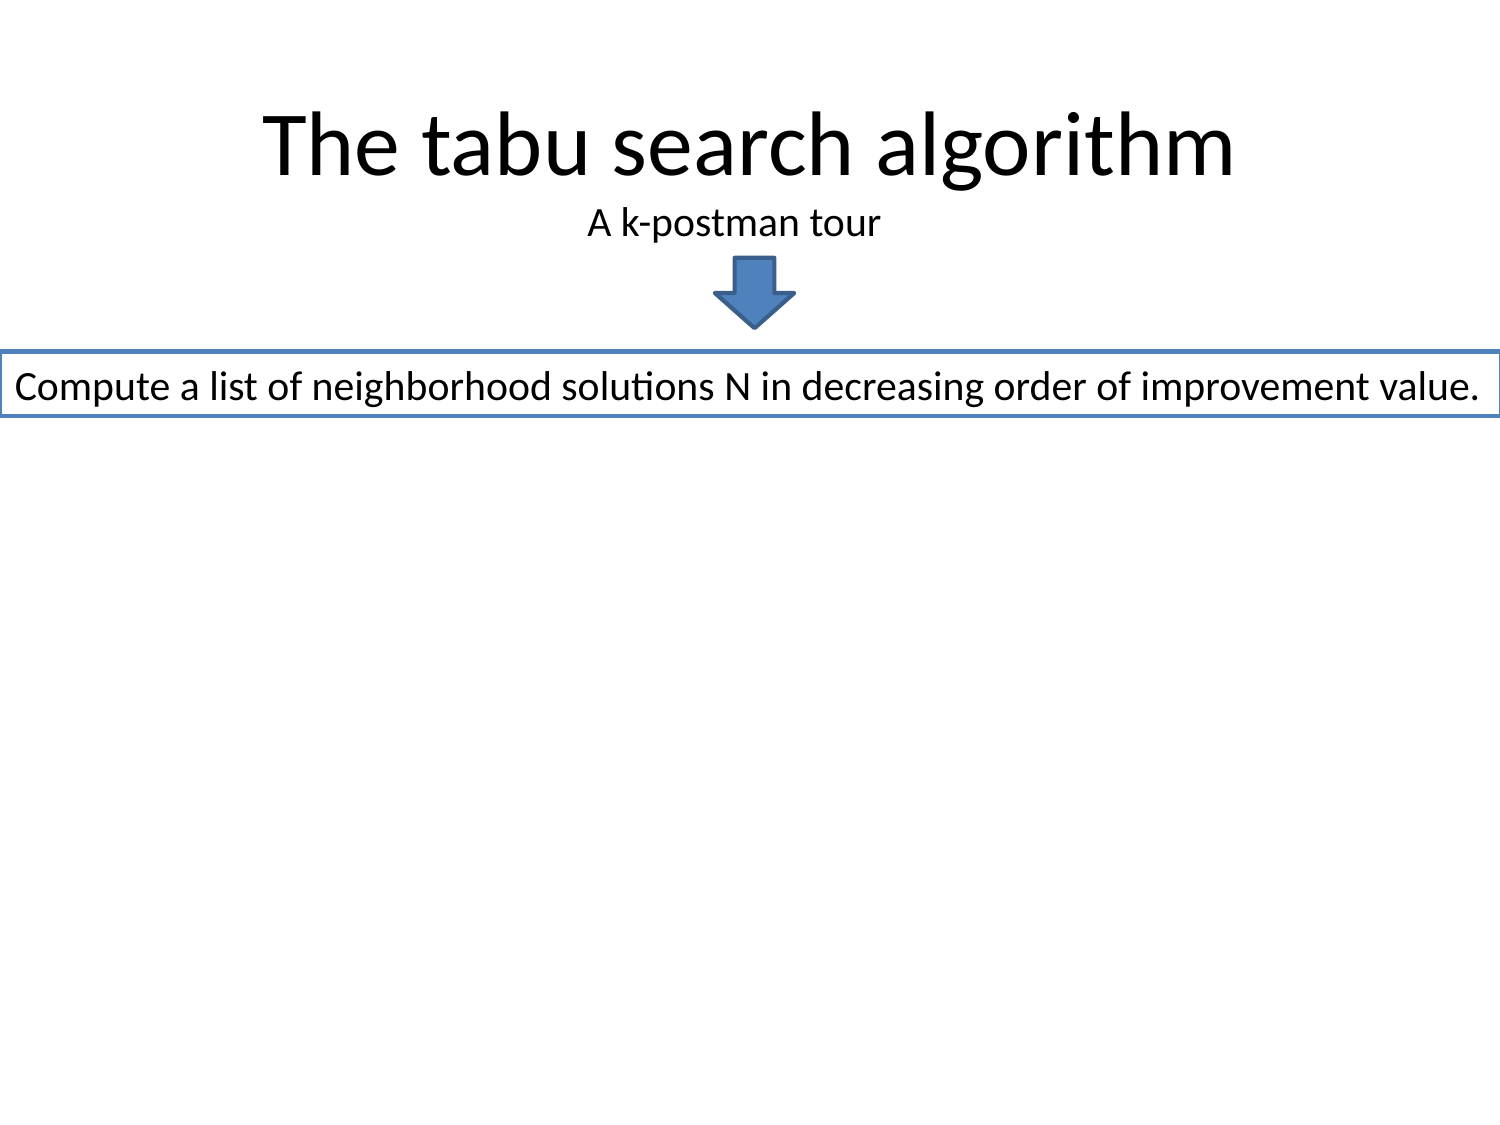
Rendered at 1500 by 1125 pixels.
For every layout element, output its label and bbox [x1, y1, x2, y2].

title [75, 45, 1425, 233]
text_box [712, 255, 797, 330]
text_box [572, 187, 897, 253]
text_box [0, 349, 1500, 418]
